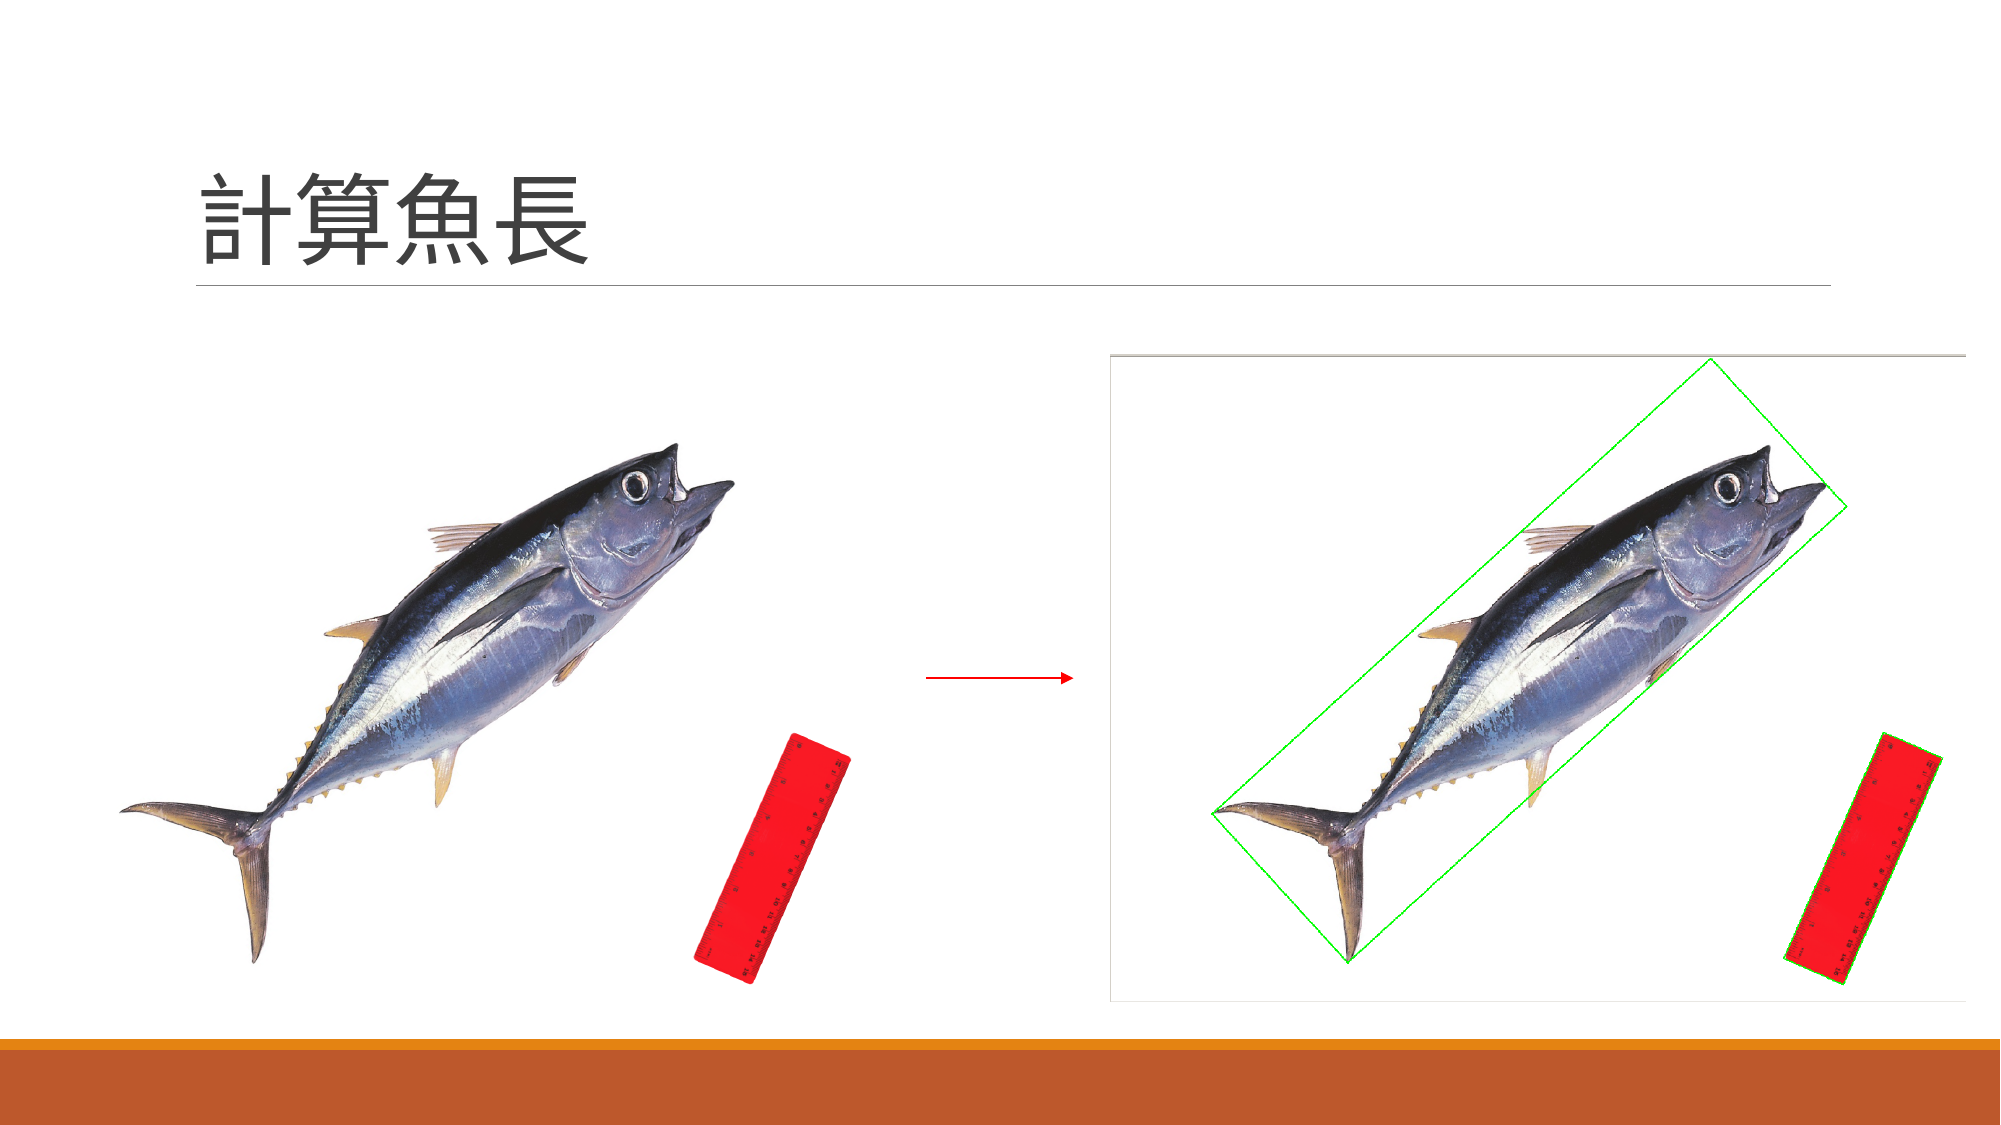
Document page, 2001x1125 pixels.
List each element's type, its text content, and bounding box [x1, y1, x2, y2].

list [14, 354, 879, 1002]
picture [1110, 354, 1967, 1002]
title 計算魚長 [180, 47, 1830, 285]
